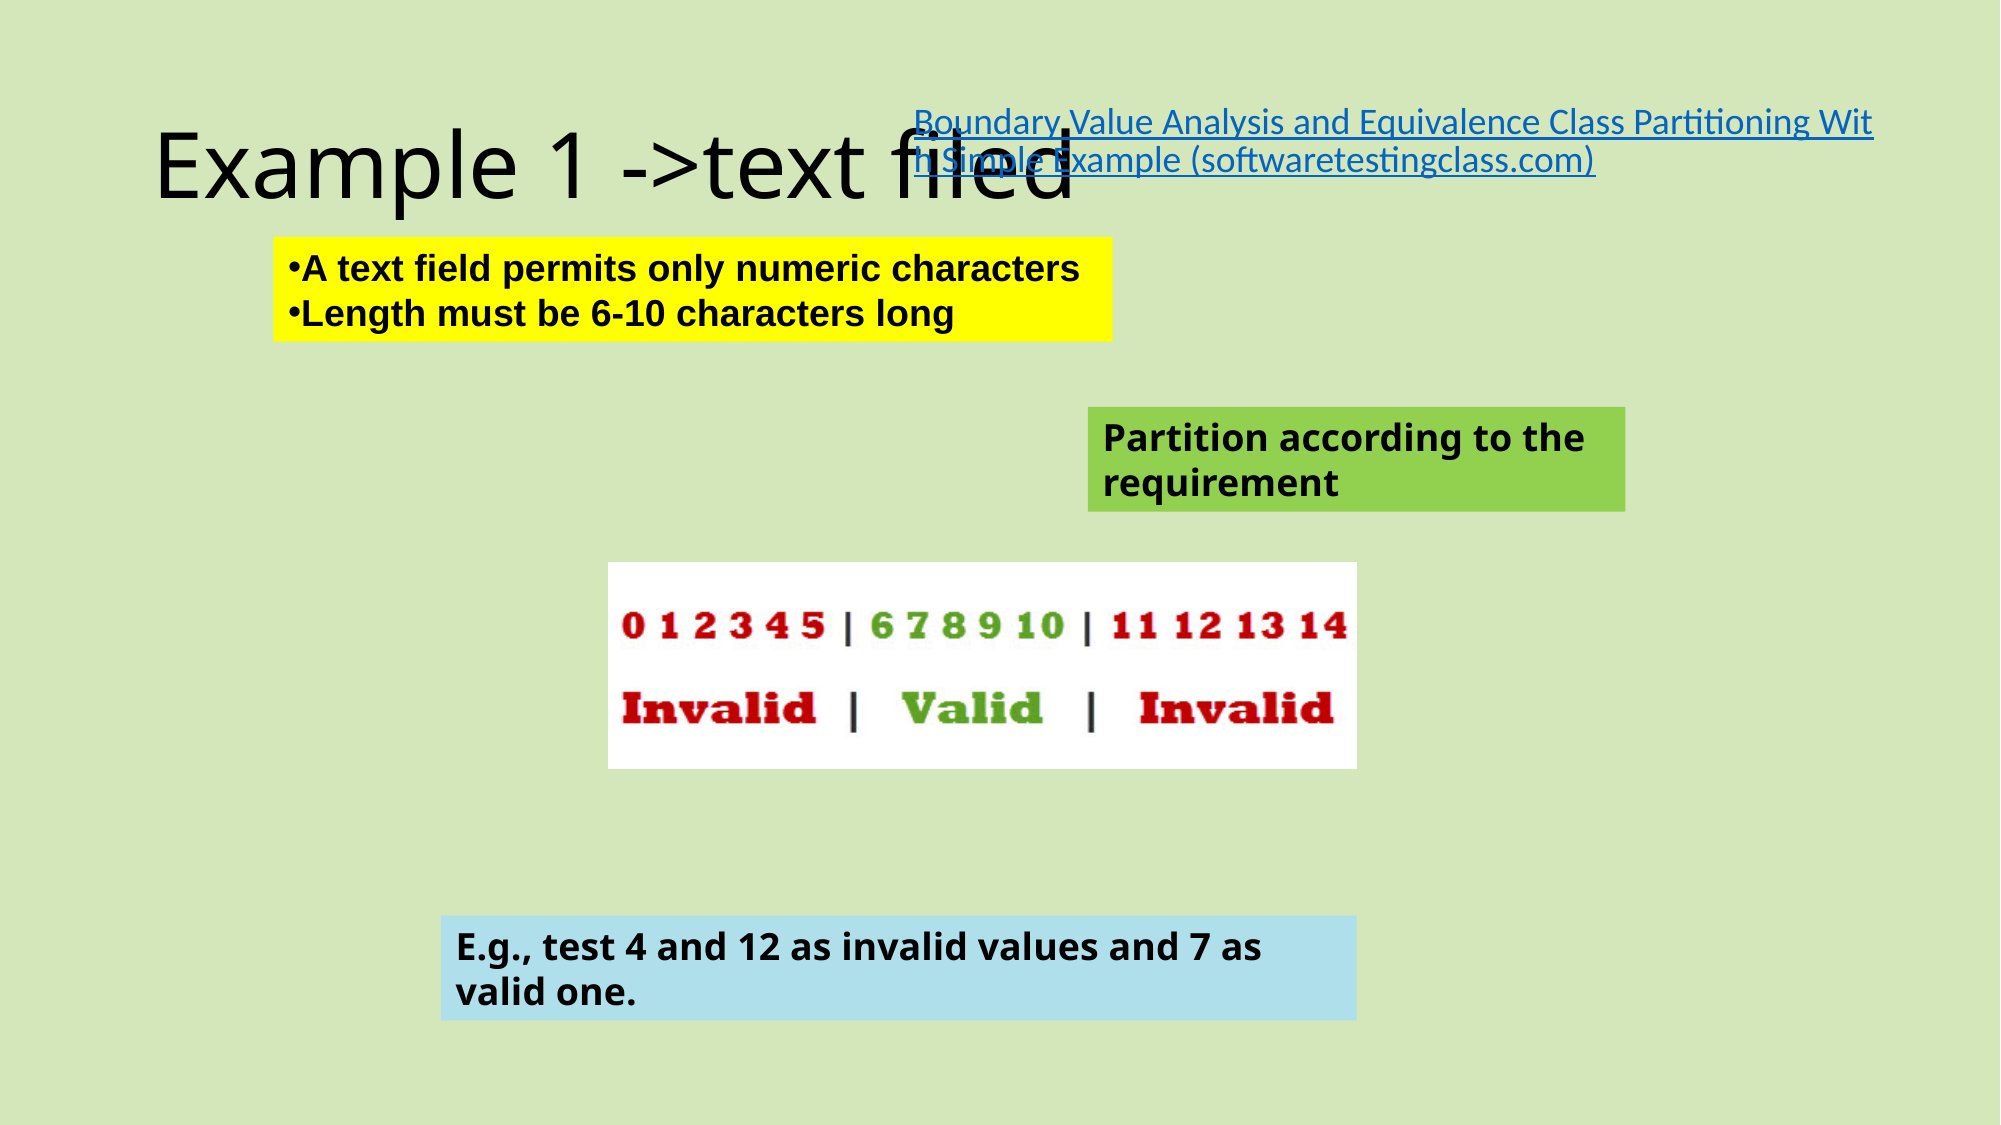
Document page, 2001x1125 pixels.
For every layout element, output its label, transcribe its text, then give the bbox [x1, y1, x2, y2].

text_box Partition according to the requirement [1087, 406, 1626, 512]
text_box Boundary Value Analysis and Equivalence Class Partitioning With Simple Example (softwaretestingclass.com) [898, 89, 1899, 150]
text_box E.g., test 4 and 12 as invalid values and 7 as valid one. [440, 915, 1357, 1021]
text_box A text field permits only numeric characters Length must be 6-10 characters long [273, 236, 1113, 342]
picture [608, 562, 1357, 769]
title Example 1 ->text filed [137, 59, 1863, 278]
